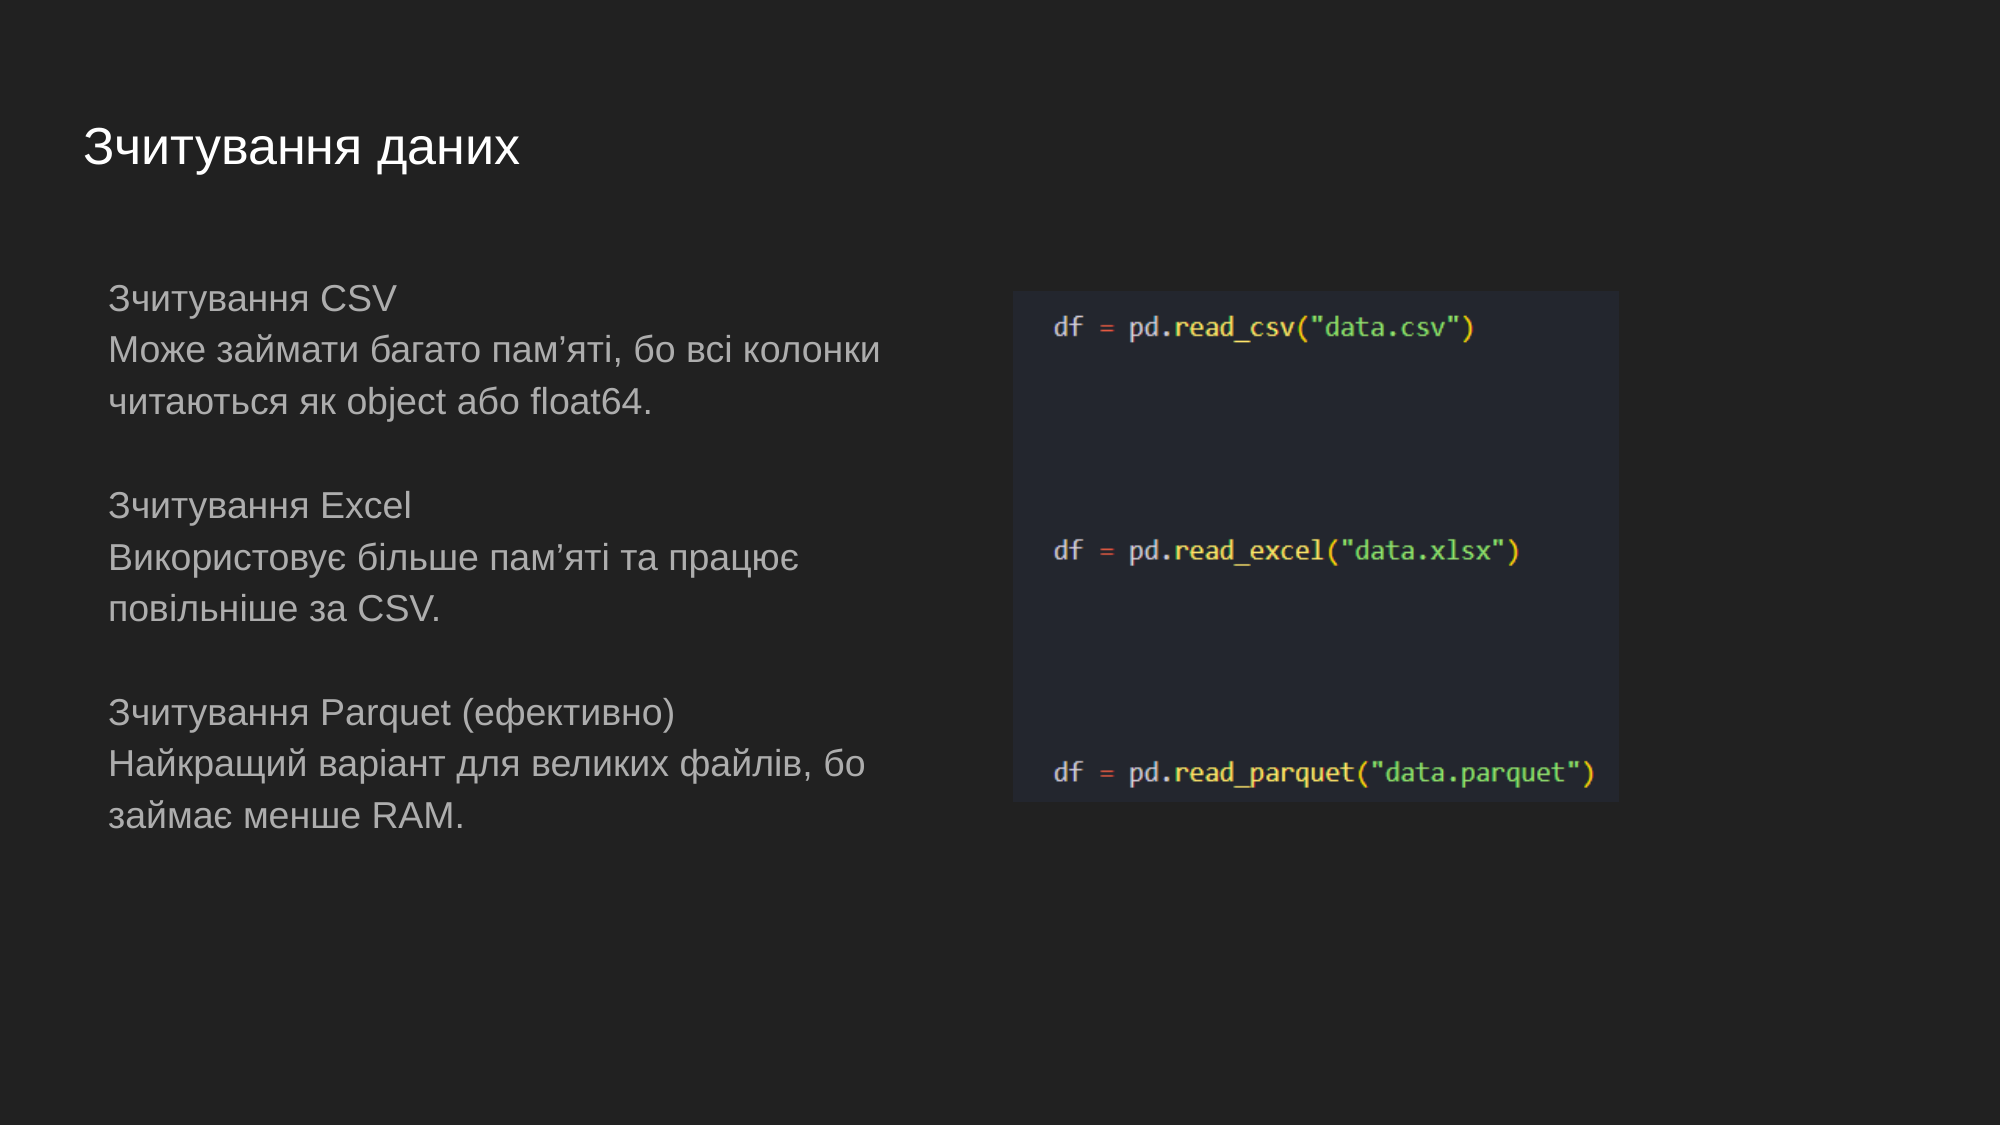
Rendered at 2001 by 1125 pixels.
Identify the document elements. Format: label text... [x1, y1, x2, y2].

picture [1013, 290, 1619, 803]
title Зчитування даних [68, 97, 1932, 223]
list Зчитування CSV Може займати багато пам’яті, бо всі колонки читаються як object або float64. Зчитування Excel Використовує більше пам’яті та працює повільніше за CSV. Зчитування Parquet (ефективно) Найкращий варіант для великих файлів, бо займає менше RAM. [68, 252, 971, 1000]
